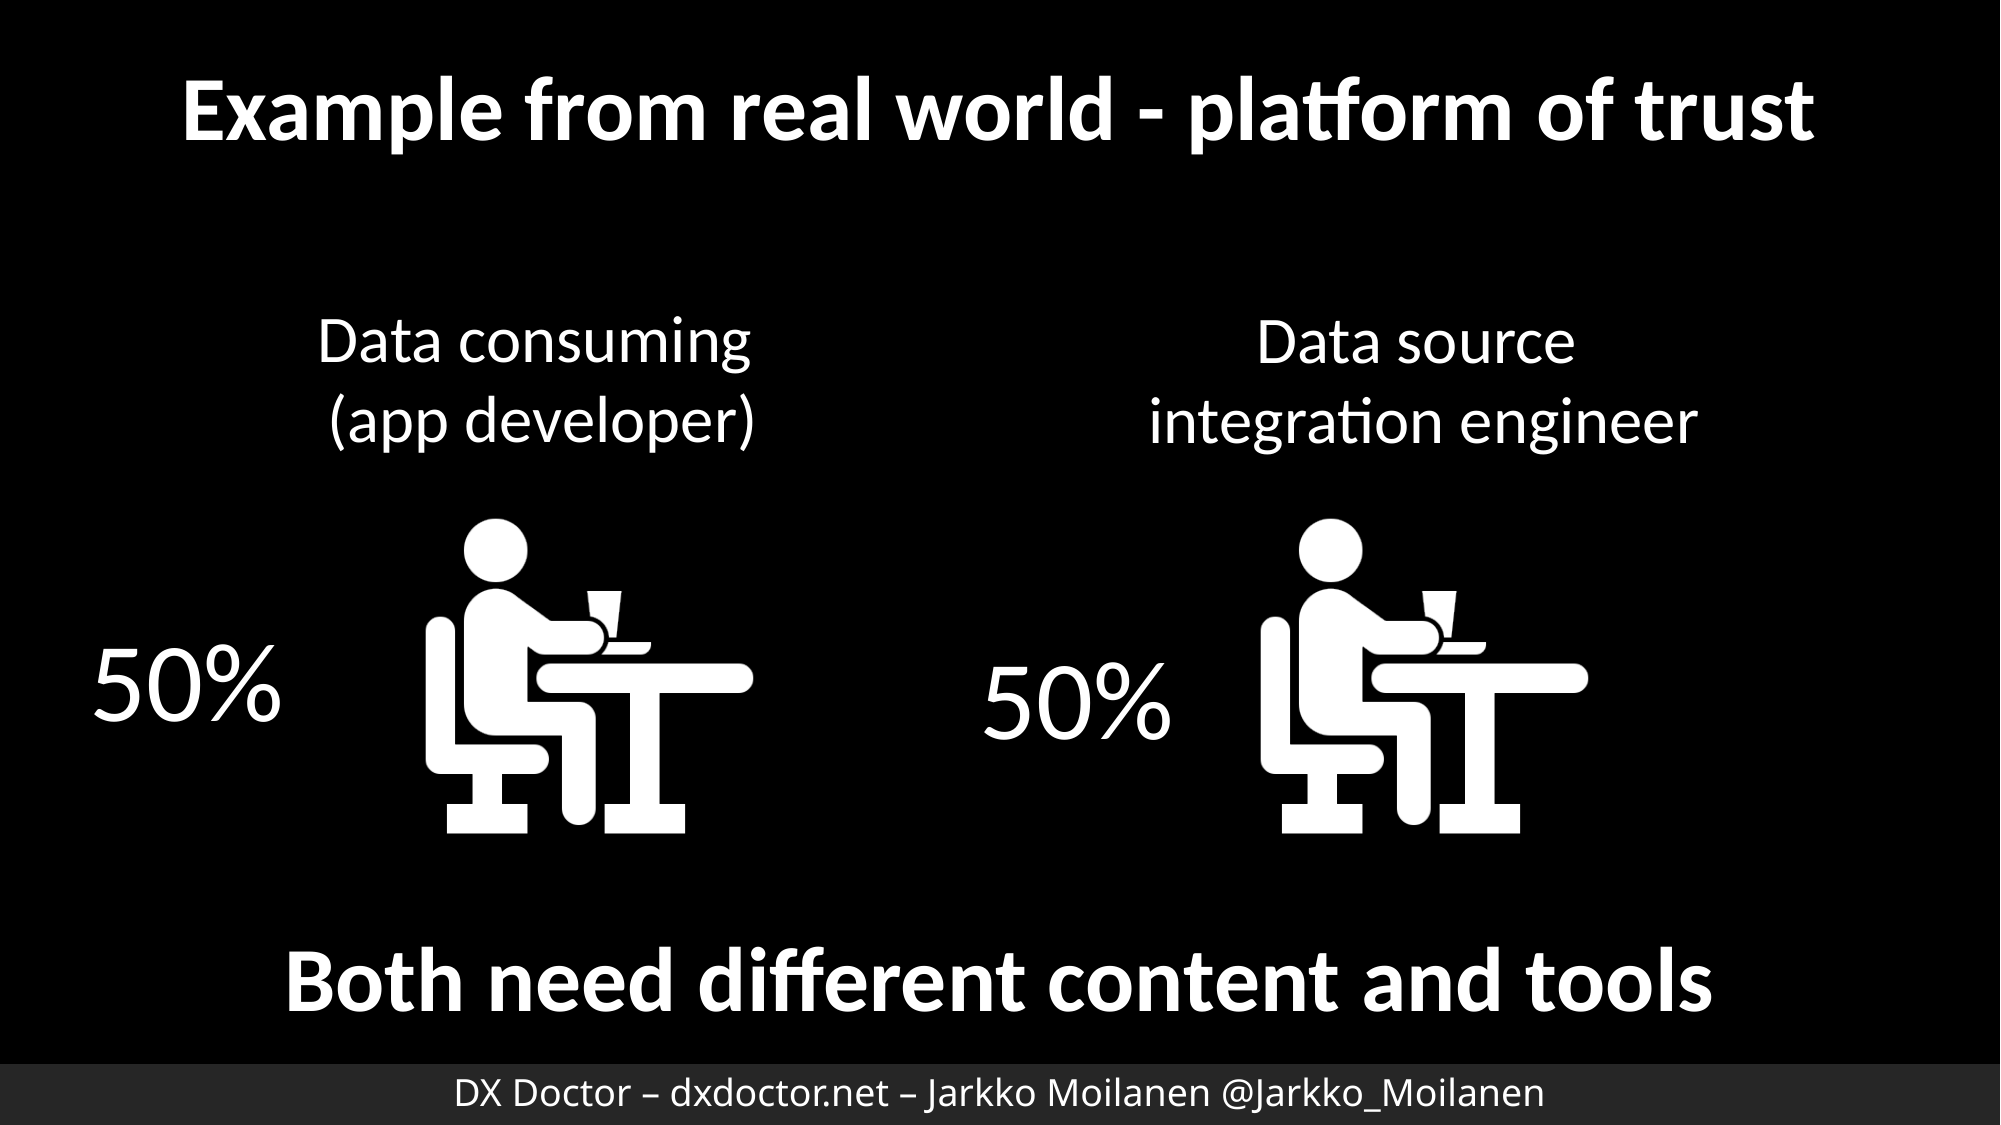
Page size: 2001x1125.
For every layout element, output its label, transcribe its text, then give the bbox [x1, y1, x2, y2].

text_box Data consuming (app developer) [303, 288, 783, 464]
picture [385, 478, 794, 887]
text_box Example from real world - platform of trust [26, 40, 1972, 166]
text_box Both need different content and tools [231, 912, 1769, 1037]
picture [1219, 478, 1629, 887]
text_box DX Doctor – dxdoctor.net – Jarkko Moilanen @Jarkko_Moilanen [0, 1064, 2000, 1125]
text_box 50% [964, 619, 1189, 770]
text_box Data source integration engineer [1133, 289, 1715, 464]
text_box 50% [74, 601, 299, 752]
